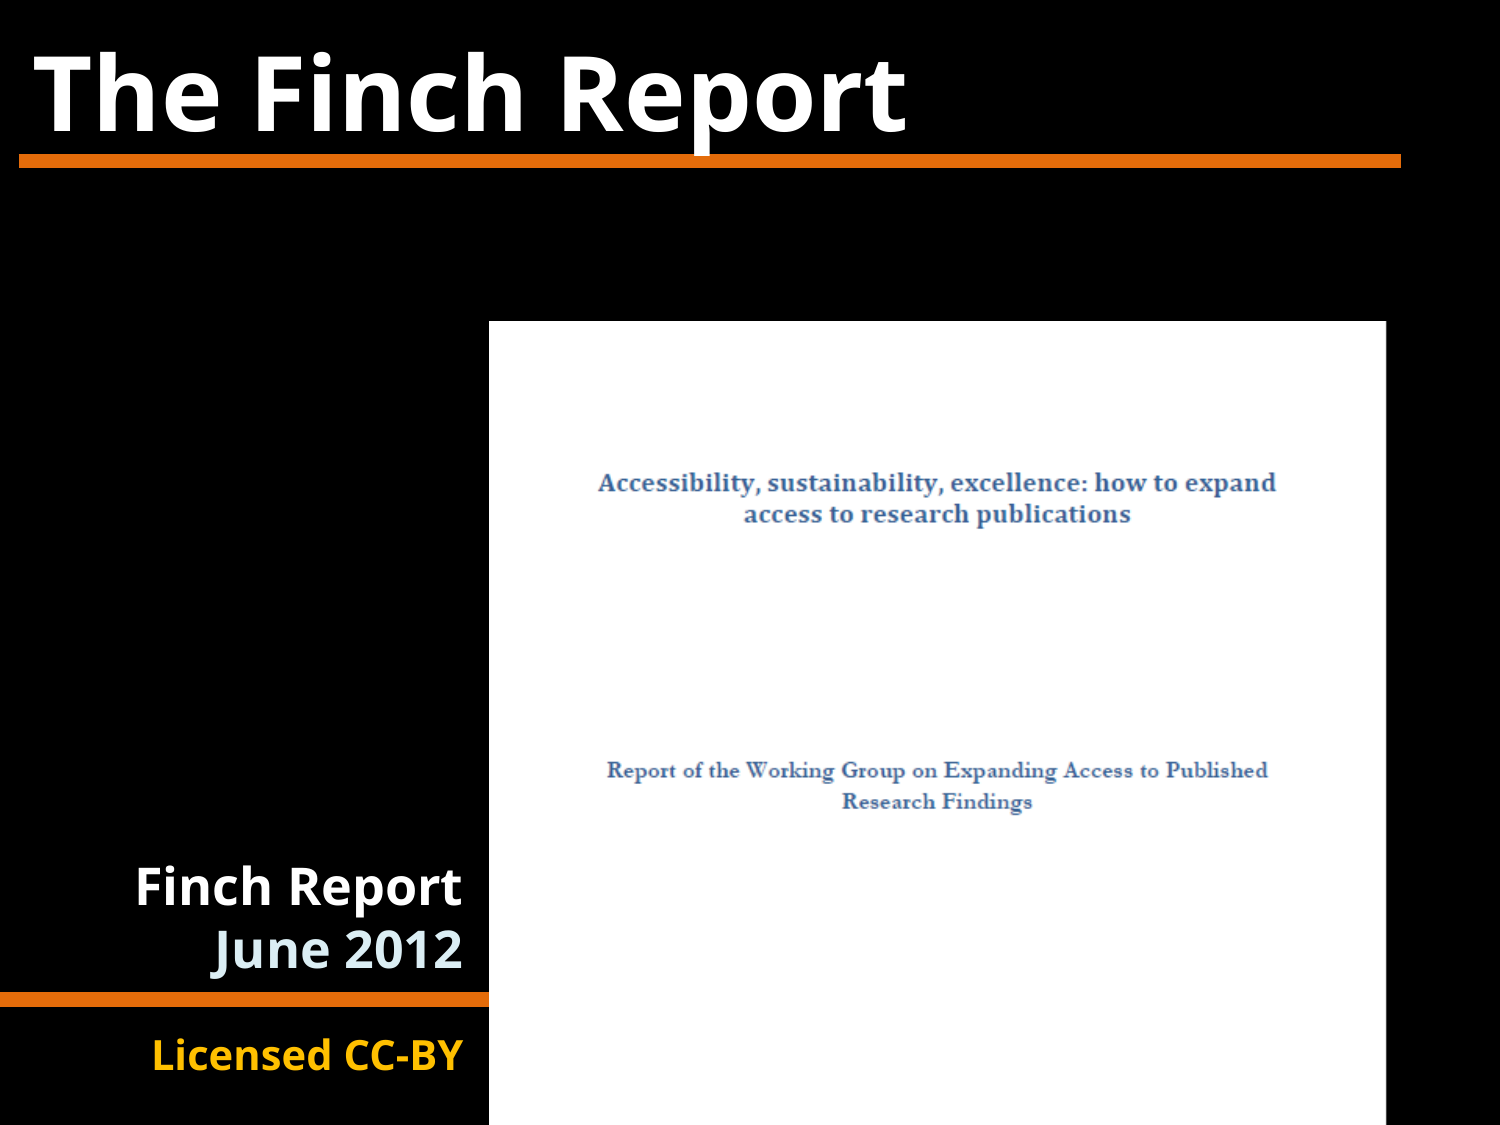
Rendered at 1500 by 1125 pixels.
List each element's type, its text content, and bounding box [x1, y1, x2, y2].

text_box Finch Report June 2012 Licensed CC-BY [118, 1007, 479, 1087]
picture [489, 321, 1389, 1125]
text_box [17, 19, 1401, 162]
text_box Finch Report June 2012 Licensed CC-BY [118, 846, 479, 998]
